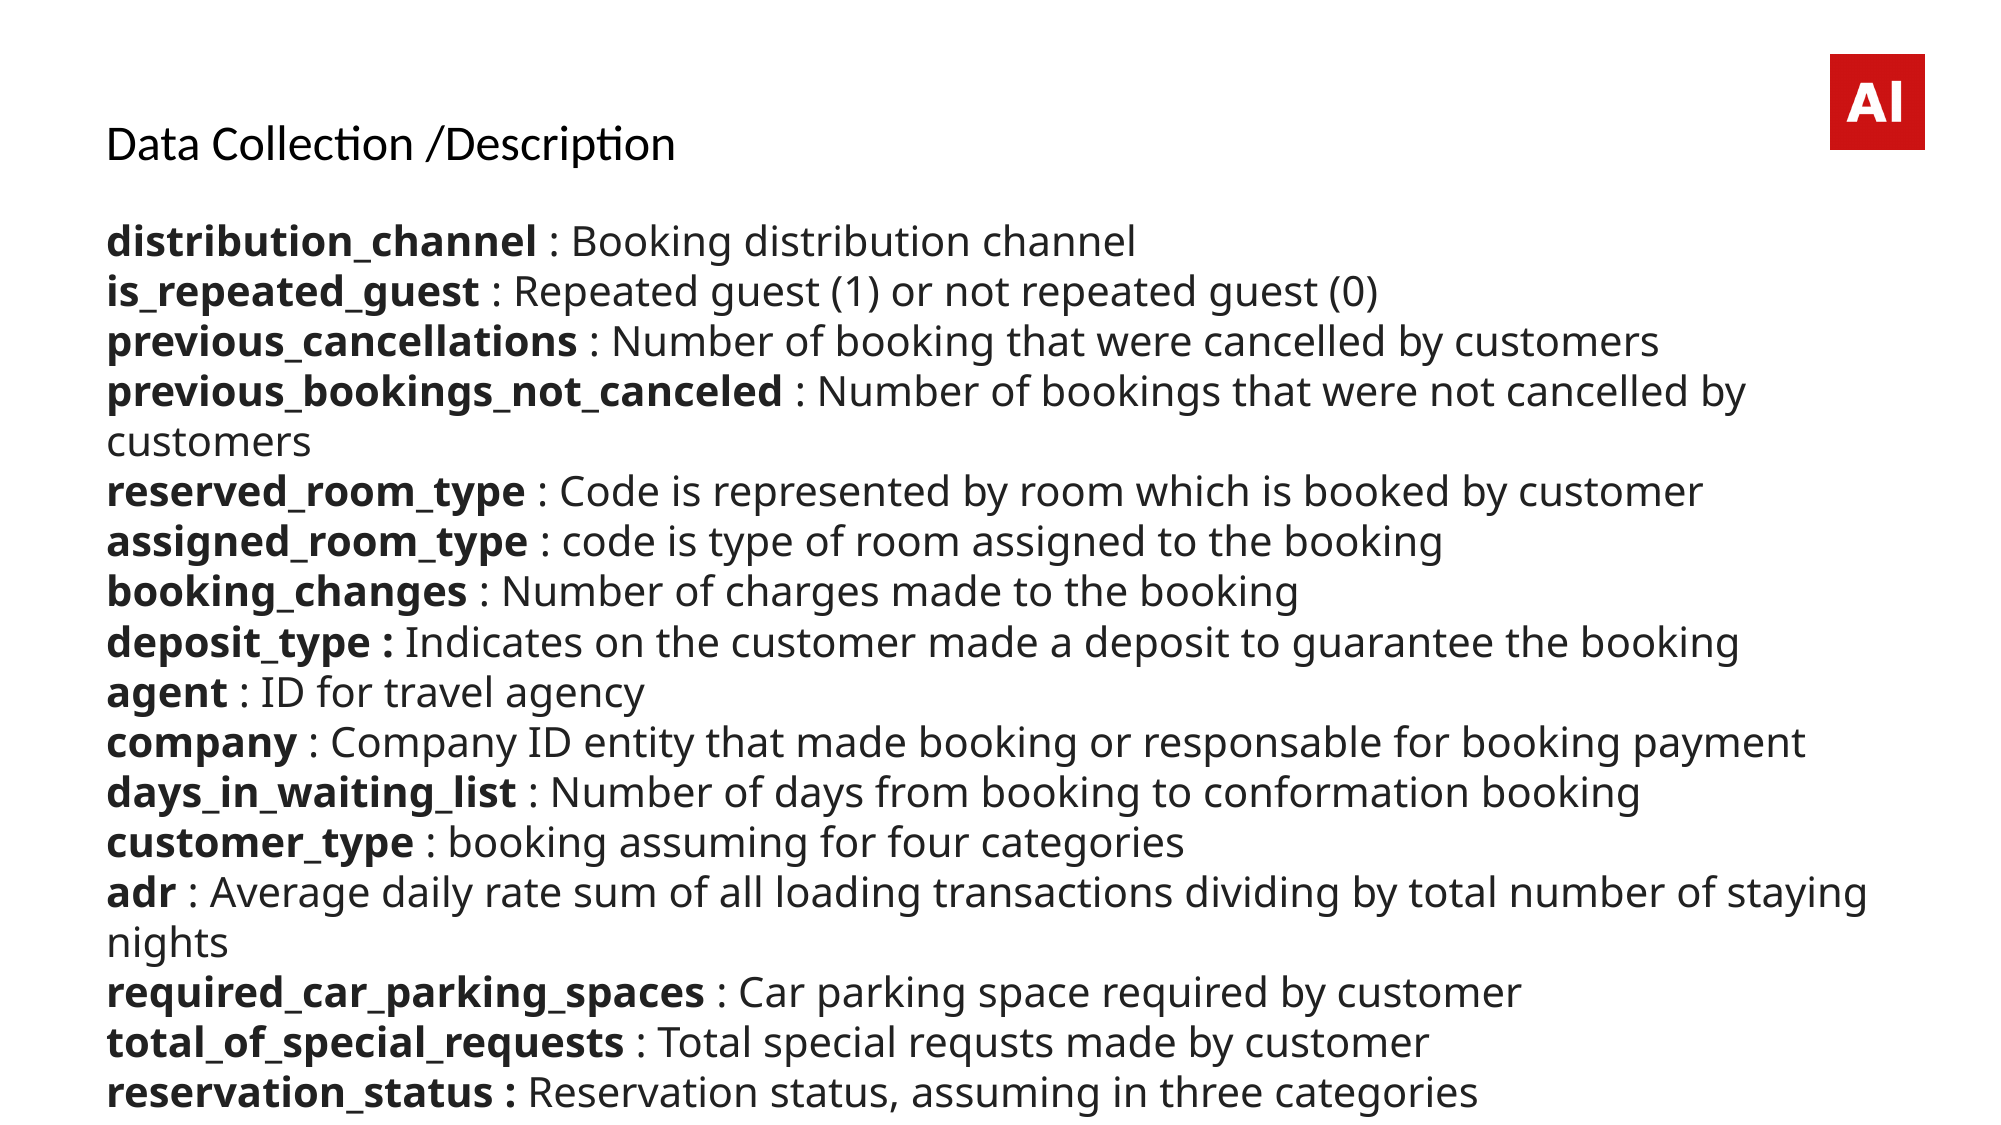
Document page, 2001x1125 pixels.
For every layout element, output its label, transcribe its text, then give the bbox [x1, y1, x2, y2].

picture [1829, 54, 1926, 151]
text_box Data Collection /Description distribution_channel : Booking distribution channel is_repeated_guest : Repeated guest (1) or not repeated guest (0) previous_cancellations : Number of booking that were cancelled by customers previous_bookings_not_canceled : Number of bookings that were not cancelled by customers reserved_room_type : Code is represented by room which is booked by customer assigned_room_type : code is type of room assigned to the booking booking_changes : Number of charges made to the booking deposit_type : Indicates on the customer made a deposit to guarantee the booking agent : ID for travel agency company : Company ID entity that made booking or responsable for booking payment days_in_waiting_list : Number of days from booking to conformation booking customer_type : booking assuming for four categories adr : Average daily rate sum of all loading transactions dividing by total number of staying nights required_car_parking_spaces : Car parking space required by customer total_of_special_requests : Total special requsts made by customer reservation_status : Reservation status, assuming in three categories reservation_status_date : Date of the last status was set [91, 57, 1966, 1125]
